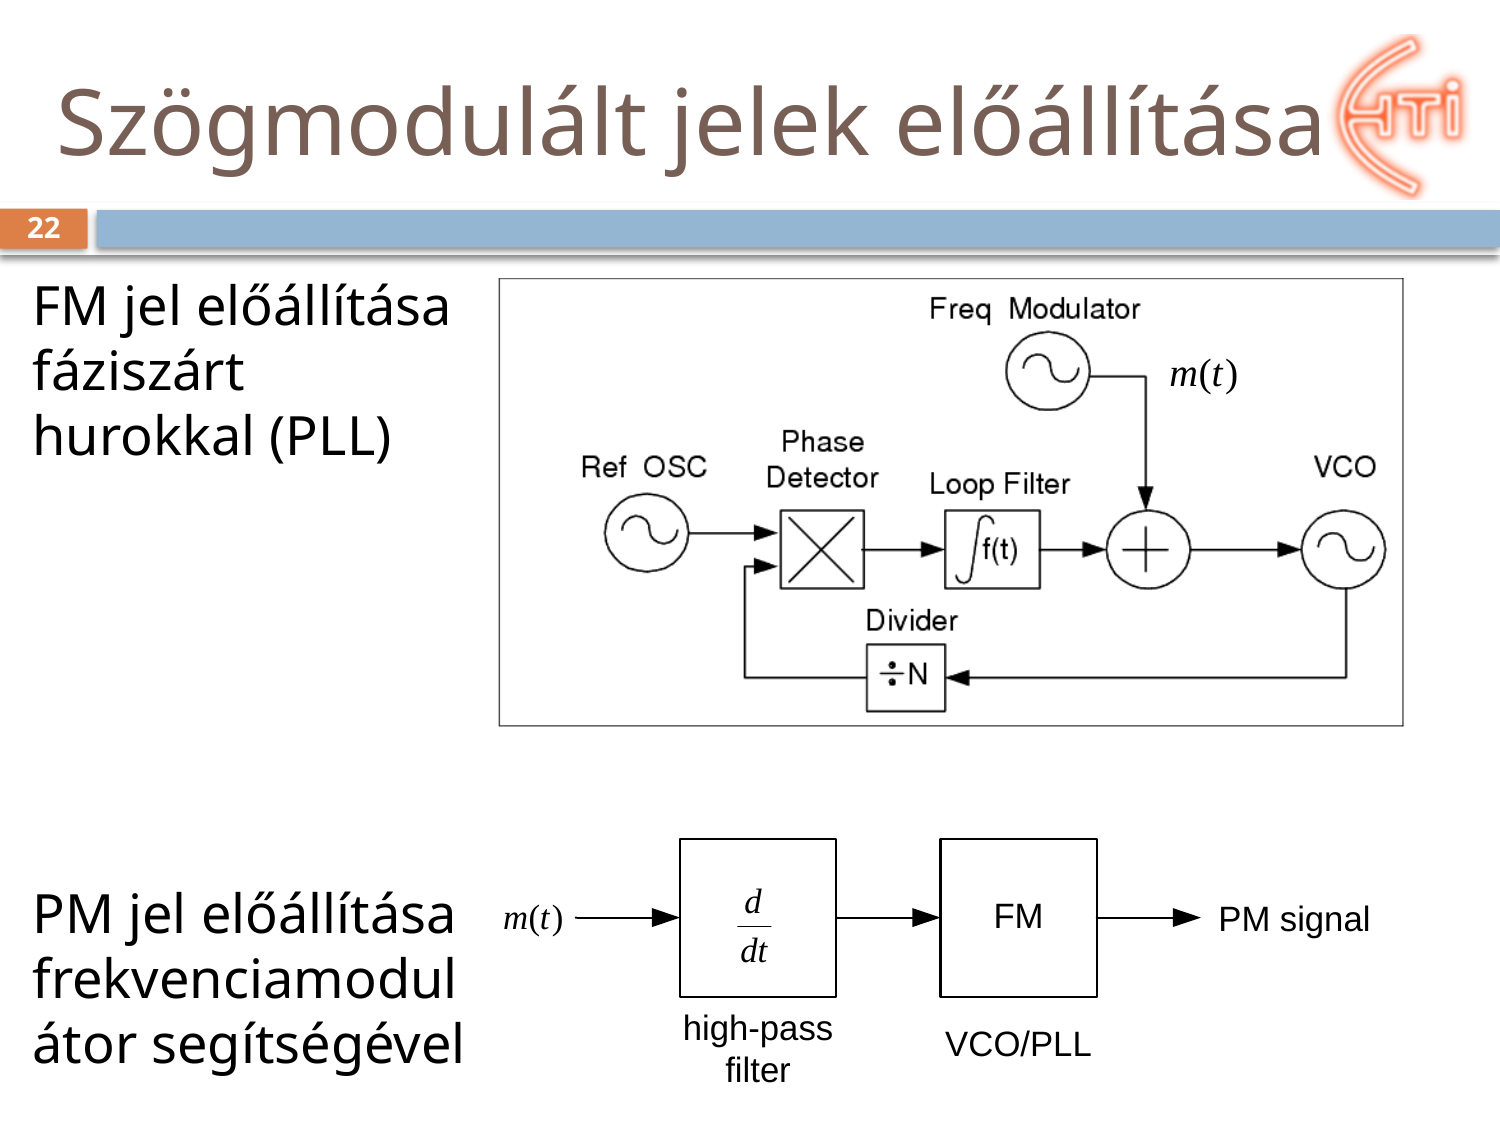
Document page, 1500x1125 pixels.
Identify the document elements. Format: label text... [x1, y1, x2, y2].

picture [1316, 34, 1483, 201]
picture [494, 833, 1375, 1097]
list FM jel előállítása fáziszárt hurokkal (PLL) PM jel előállítása frekvenciamodulátor segítségével [17, 263, 495, 1097]
title Szögmodulált jelek előállítása [41, 37, 1312, 200]
slide_number 22 [0, 208, 88, 249]
picture [494, 278, 1405, 733]
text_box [1163, 349, 1247, 403]
